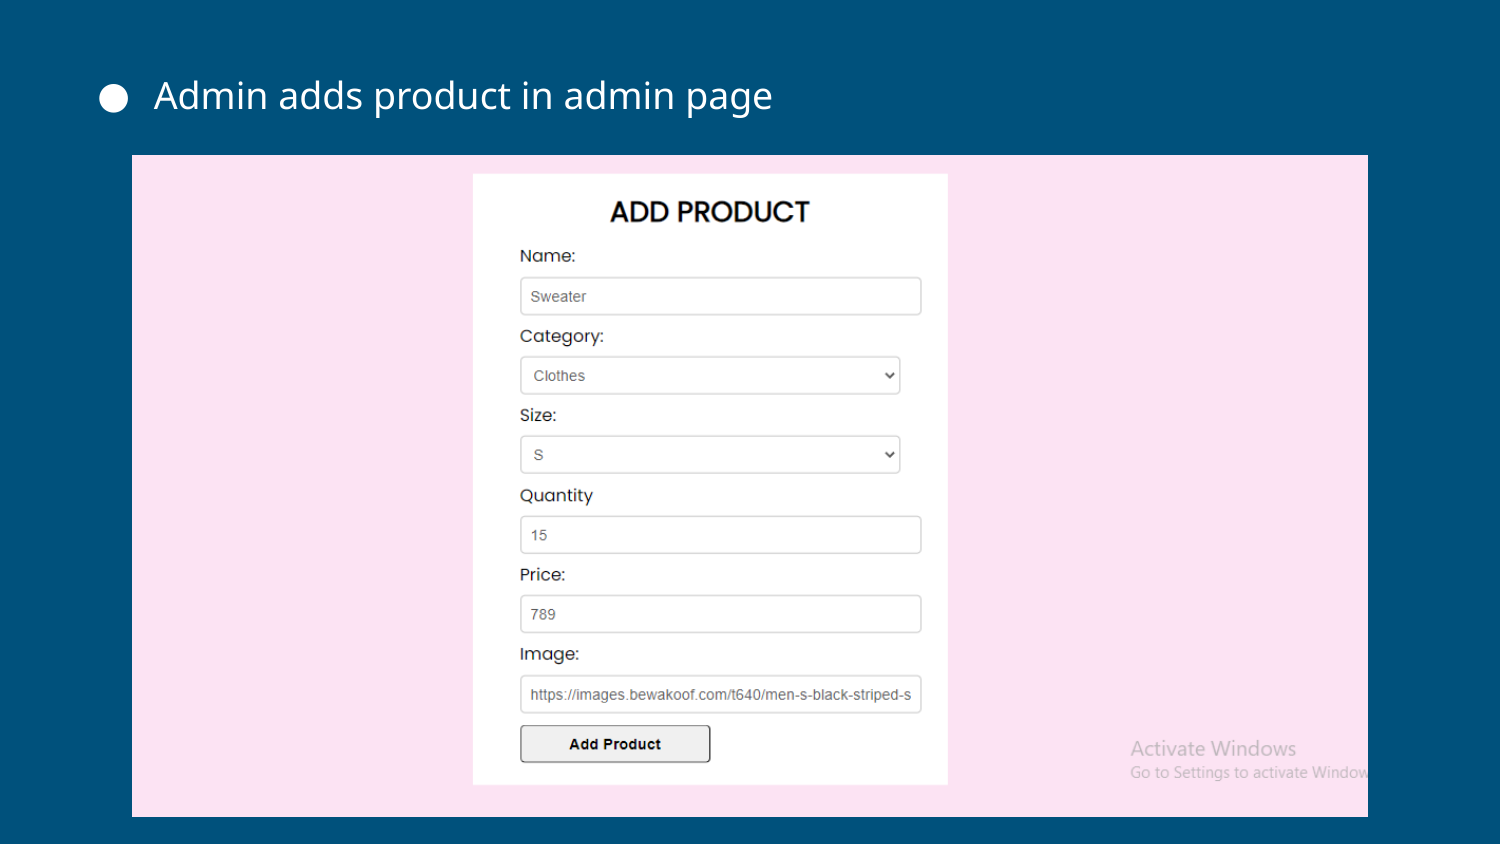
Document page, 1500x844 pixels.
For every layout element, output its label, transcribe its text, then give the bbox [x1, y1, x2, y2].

picture [133, 156, 1367, 816]
text_box Admin adds product in admin page [63, 57, 1330, 132]
